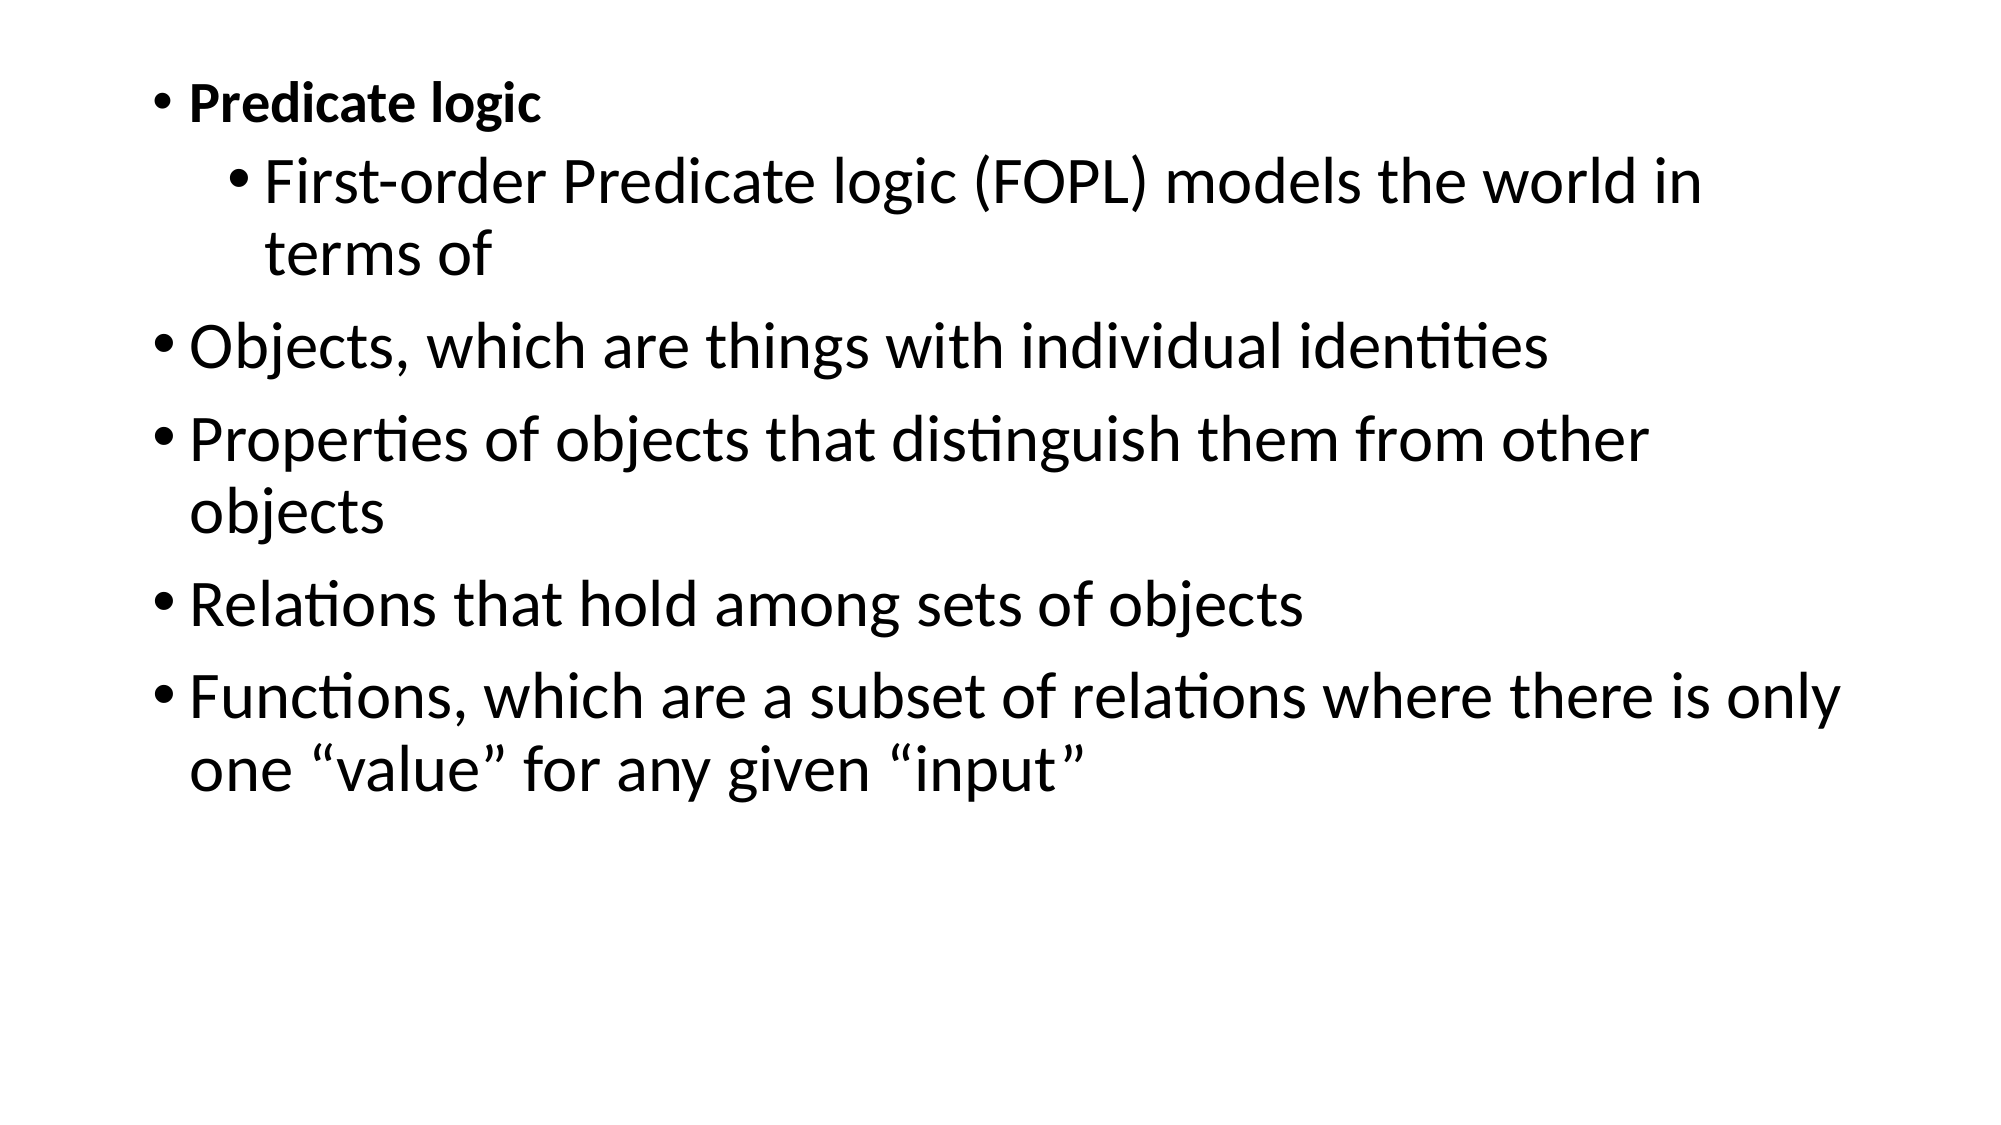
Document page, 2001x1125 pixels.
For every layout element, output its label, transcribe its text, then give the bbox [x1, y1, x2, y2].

list Predicate logic First-order Predicate logic (FOPL) models the world in terms of Objects, which are things with individual identities Properties of objects that distinguish them from other objects Relations that hold among sets of objects Functions, which are a subset of relations where there is only one “value” for any given “input” [137, 64, 1863, 1014]
